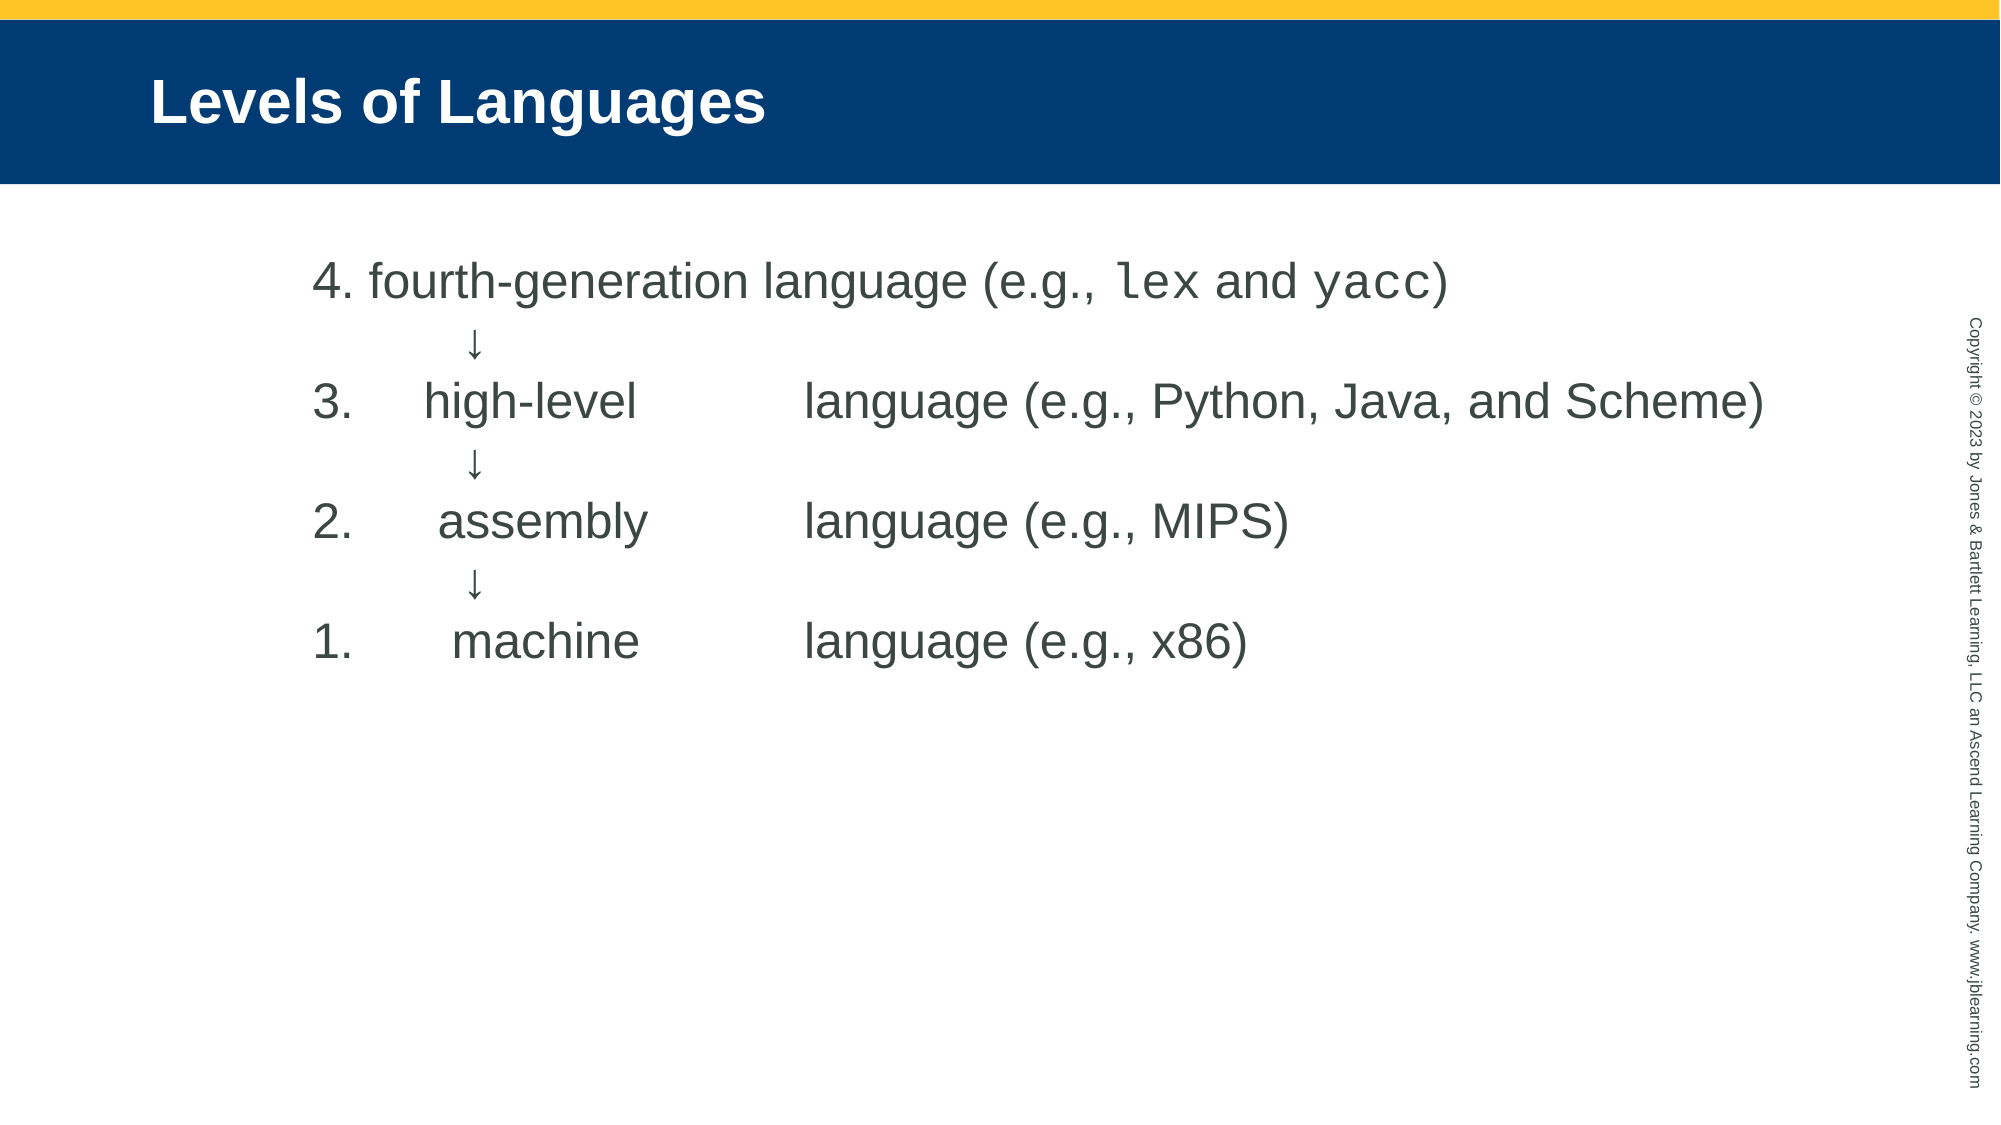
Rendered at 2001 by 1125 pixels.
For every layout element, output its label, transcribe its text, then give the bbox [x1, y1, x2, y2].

text_box 4. fourth-generation language (e.g., lex and yacc) ↓ 3. high-level language (e.g., Python, Java, and Scheme) ↓ 2. assembly language (e.g., MIPS) ↓ 1. machine language (e.g., x86) [297, 241, 1782, 676]
title Levels of Languages [0, 19, 2000, 185]
